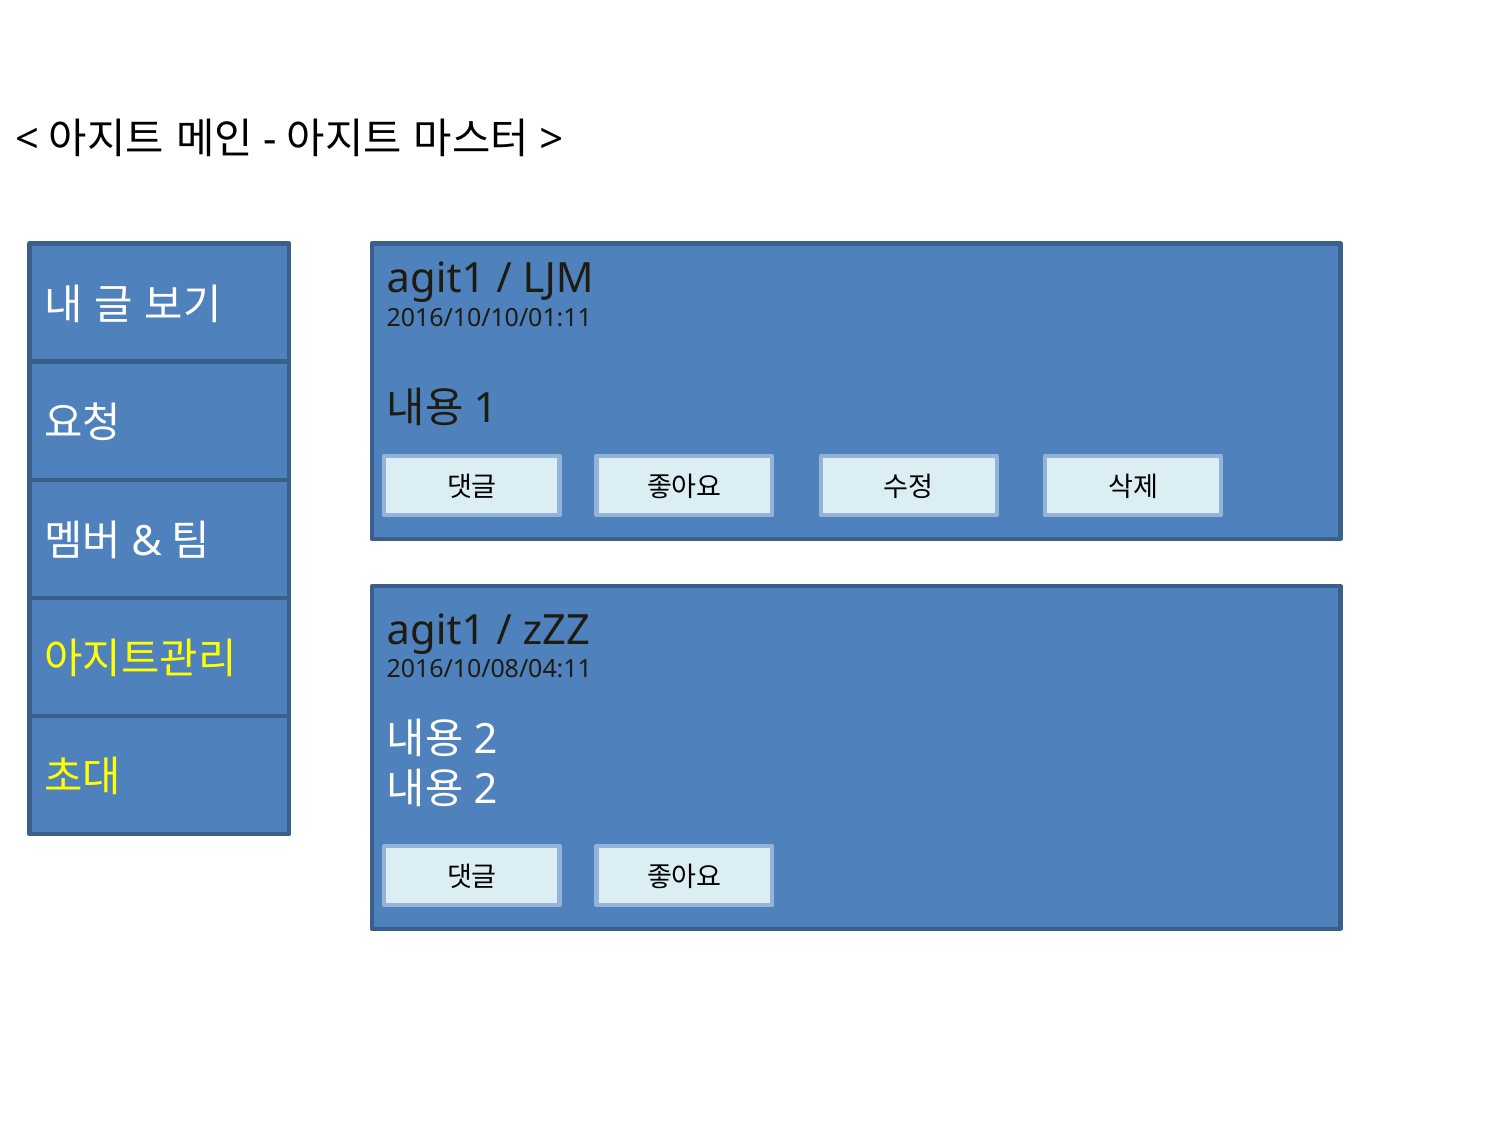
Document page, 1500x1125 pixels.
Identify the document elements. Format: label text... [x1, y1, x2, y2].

text_box 아지트관리 [27, 596, 291, 714]
text_box 삭제 [1043, 454, 1223, 517]
text_box 초대 [27, 714, 291, 836]
text_box 요청 [27, 360, 291, 478]
text_box 수정 [819, 454, 999, 517]
text_box agit1 / LJM 2016/10/10/01:11 내용1 [370, 241, 1343, 541]
text_box 좋아요 [594, 844, 774, 907]
text_box 좋아요 [594, 454, 774, 517]
text_box 멤버&팀 [27, 478, 291, 596]
text_box 댓글 [382, 454, 562, 517]
text_box 내 글 보기 [27, 241, 291, 360]
text_box 댓글 [382, 844, 562, 907]
text_box <아지트 메인-아지트 마스터> [0, 78, 1365, 197]
text_box agit1 / zZZ 2016/10/08/04:11 내용2 내용2 [370, 584, 1343, 931]
